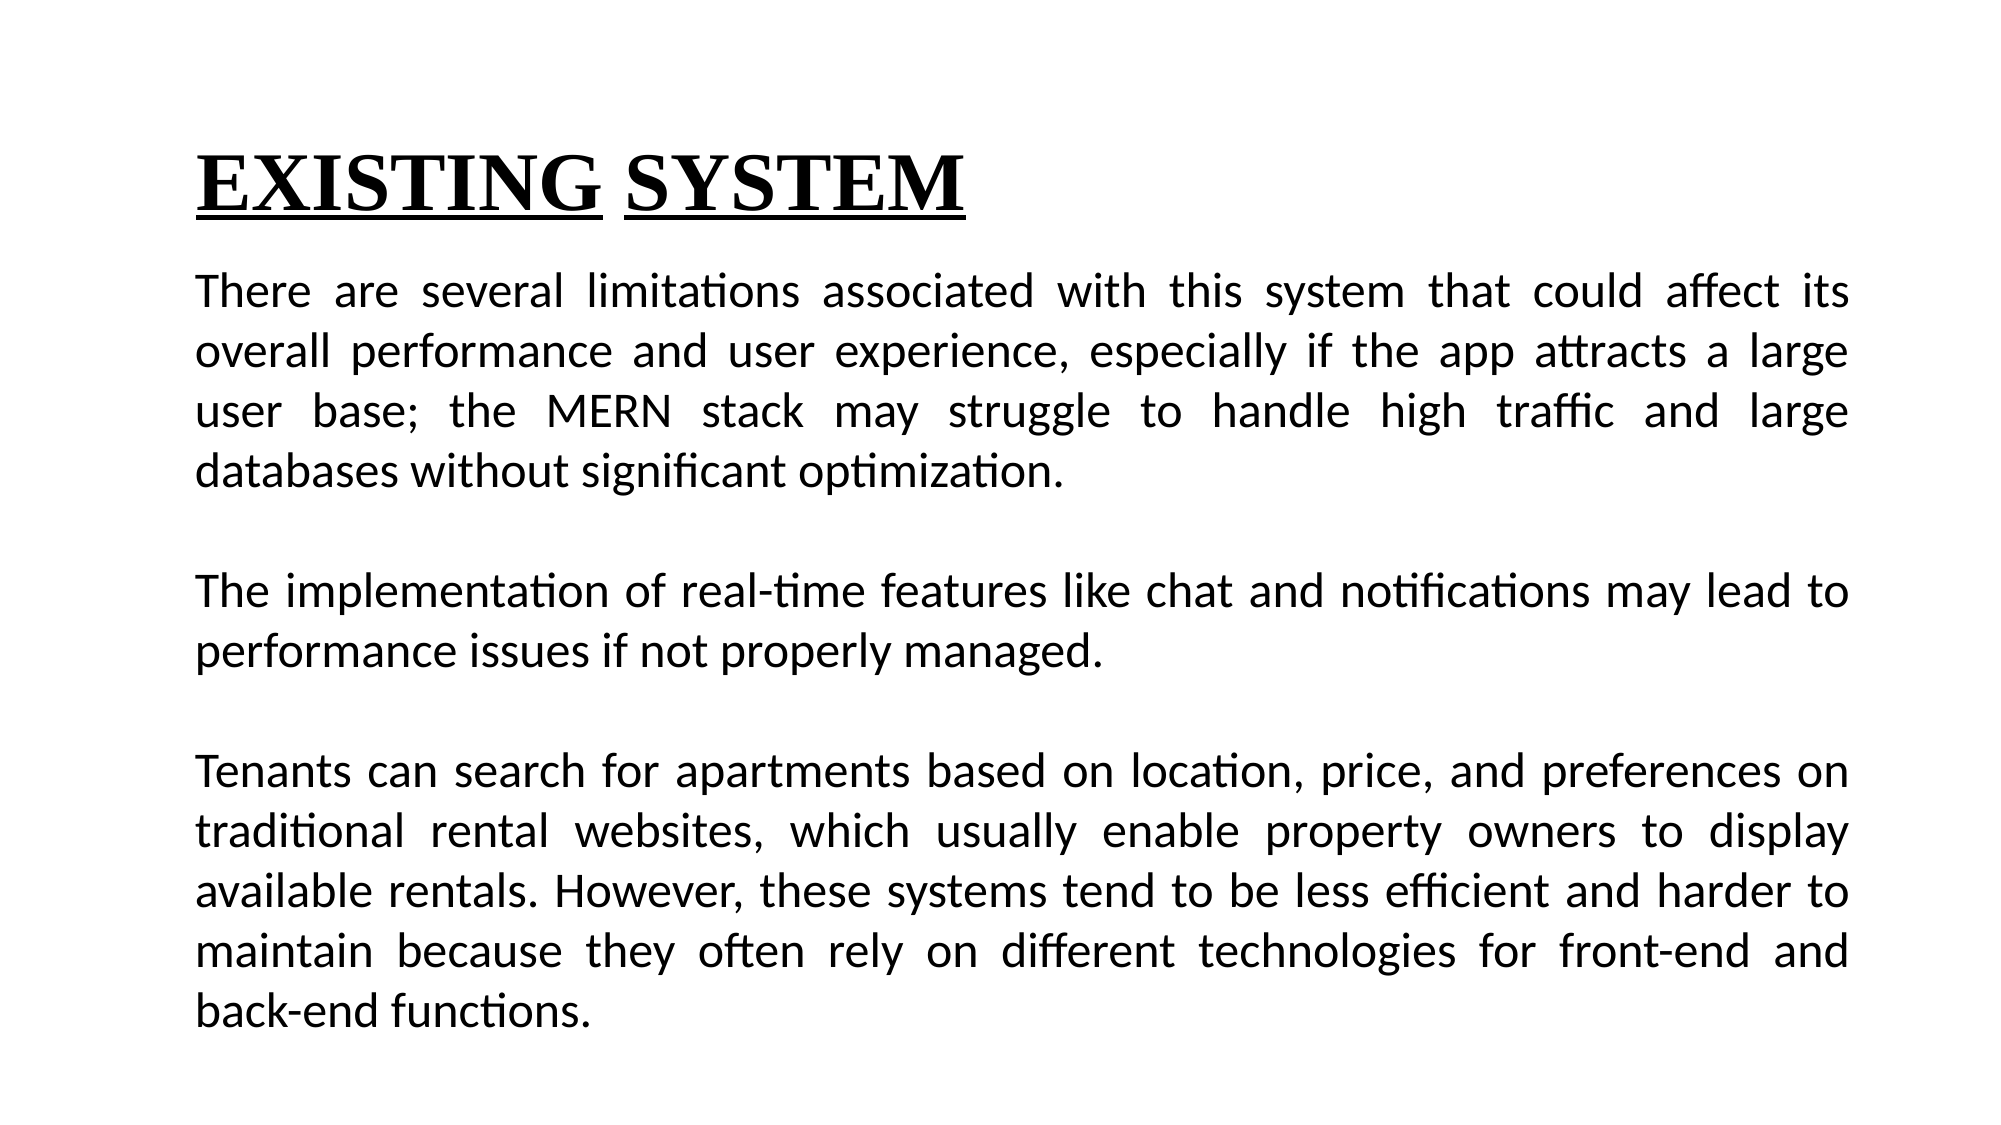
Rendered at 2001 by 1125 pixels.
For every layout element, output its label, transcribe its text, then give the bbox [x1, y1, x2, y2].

text_box There are several limitations associated with this system that could affect its overall performance and user experience, especially if the app attracts a large user base; the MERN stack may struggle to handle high traffic and large databases without significant optimization. The implementation of real-time features like chat and notifications may lead to performance issues if not properly managed. Tenants can search for apartments based on location, price, and preferences on traditional rental websites, which usually enable property owners to display available rentals. However, these systems tend to be less efficient and harder to maintain because they often rely on different technologies for front-end and back-end functions. [179, 250, 1866, 1045]
text_box EXISTING SYSTEM [181, 119, 1182, 235]
